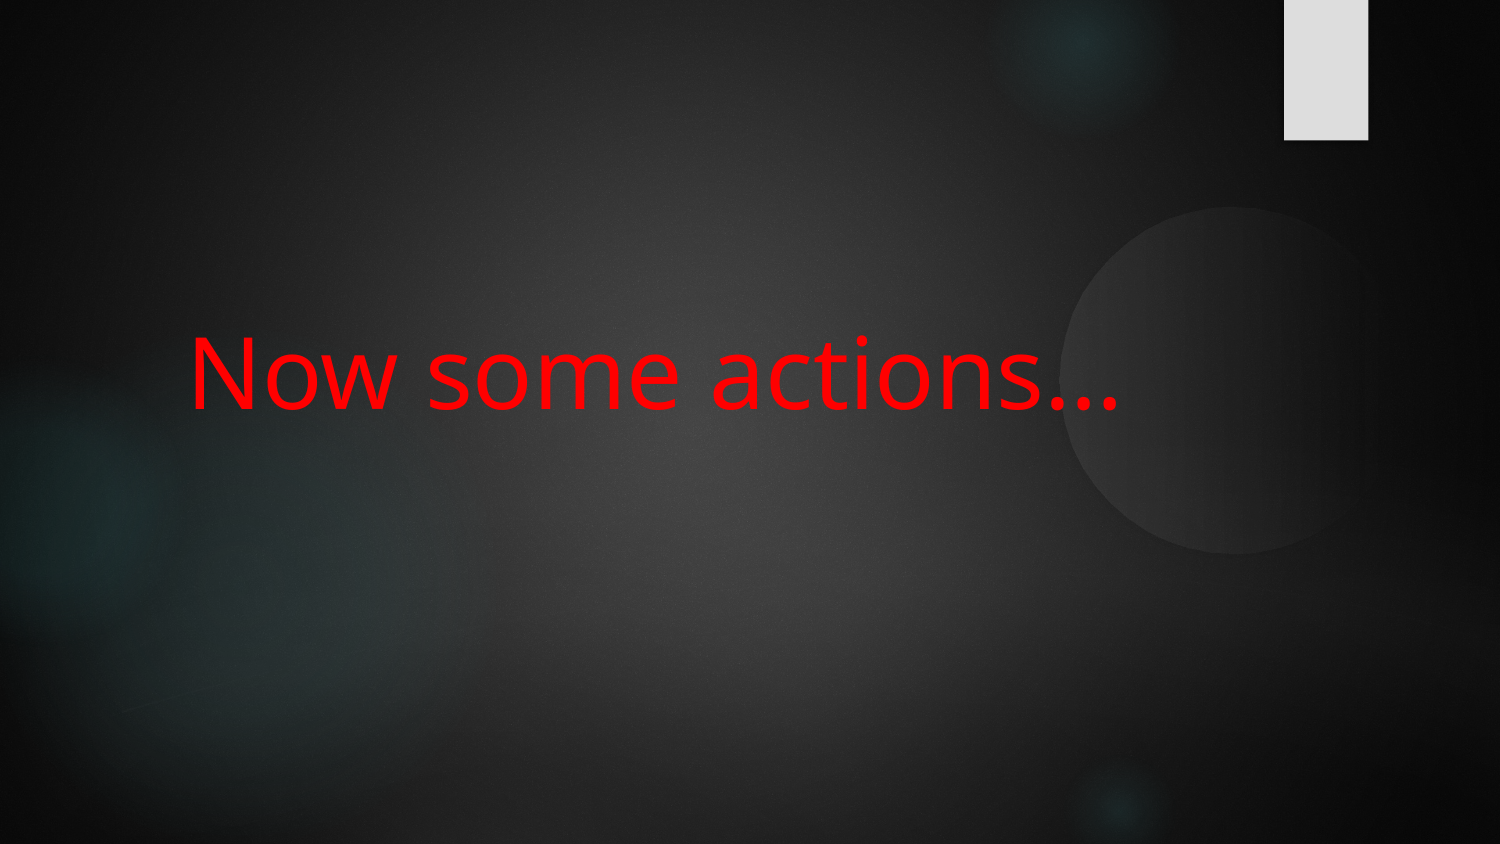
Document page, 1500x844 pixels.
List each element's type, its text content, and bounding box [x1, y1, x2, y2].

picture [0, 0, 1500, 844]
text_box Now some actions… [171, 302, 1351, 844]
